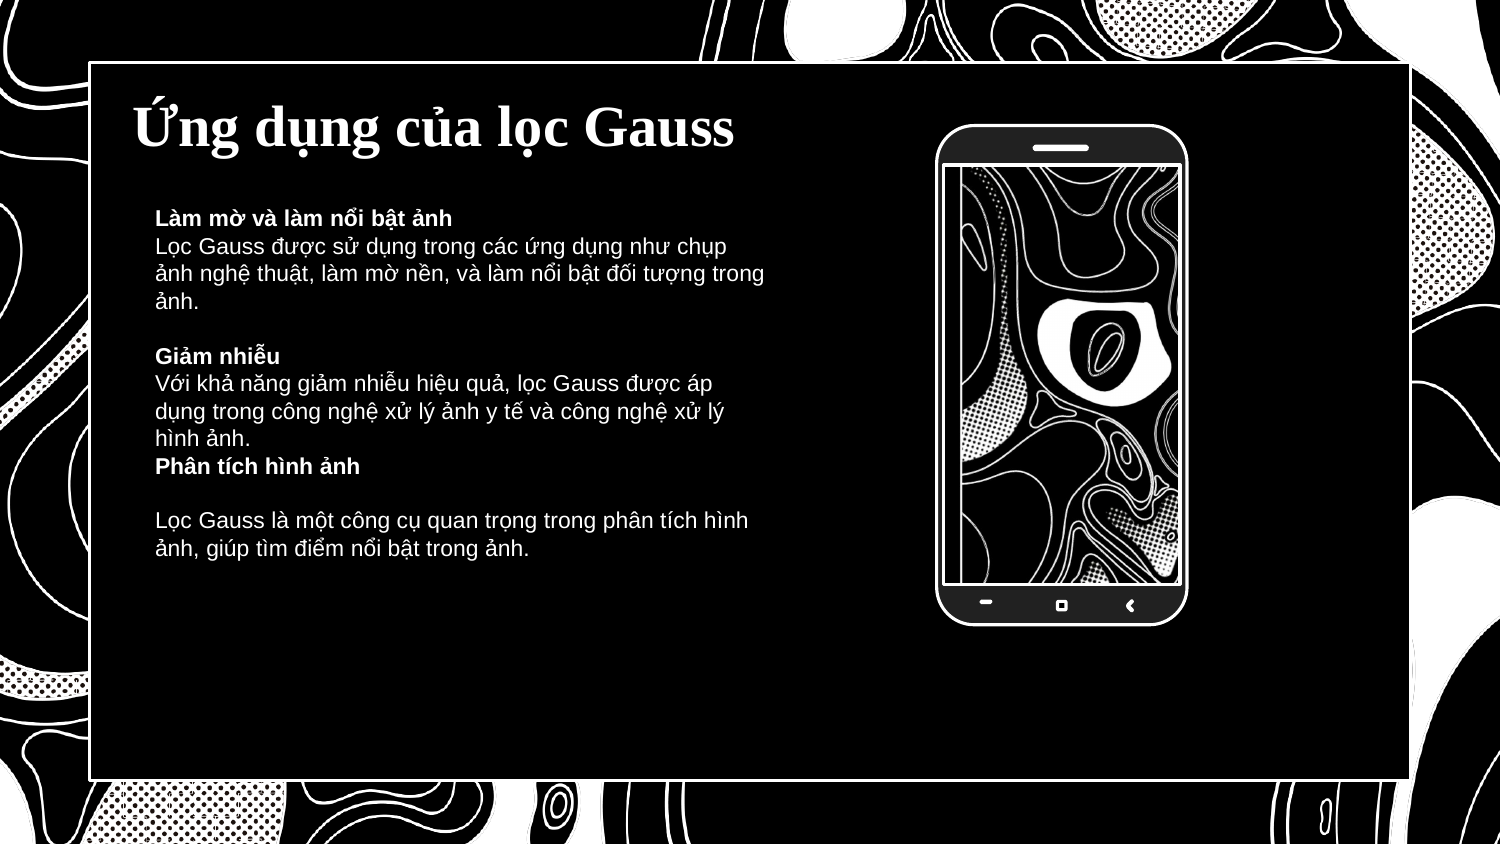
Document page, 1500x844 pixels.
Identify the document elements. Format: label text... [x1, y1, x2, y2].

list Làm mờ và làm nổi bật ảnh Lọc Gauss được sử dụng trong các ứng dụng như chụp ảnh nghệ thuật, làm mờ nền, và làm nổi bật đối tượng trong ảnh. Giảm nhiễu Với khả năng giảm nhiễu hiệu quả, lọc Gauss được áp dụng trong công nghệ xử lý ảnh y tế và công nghệ xử lý hình ảnh. Phân tích hình ảnh Lọc Gauss là một công cụ quan trọng trong phân tích hình ảnh, giúp tìm điểm nổi bật trong ảnh. [116, 189, 782, 750]
title Ứng dụng của lọc Gauss [116, 72, 1383, 167]
text_box [936, 125, 1188, 625]
picture [0, 0, 1500, 844]
